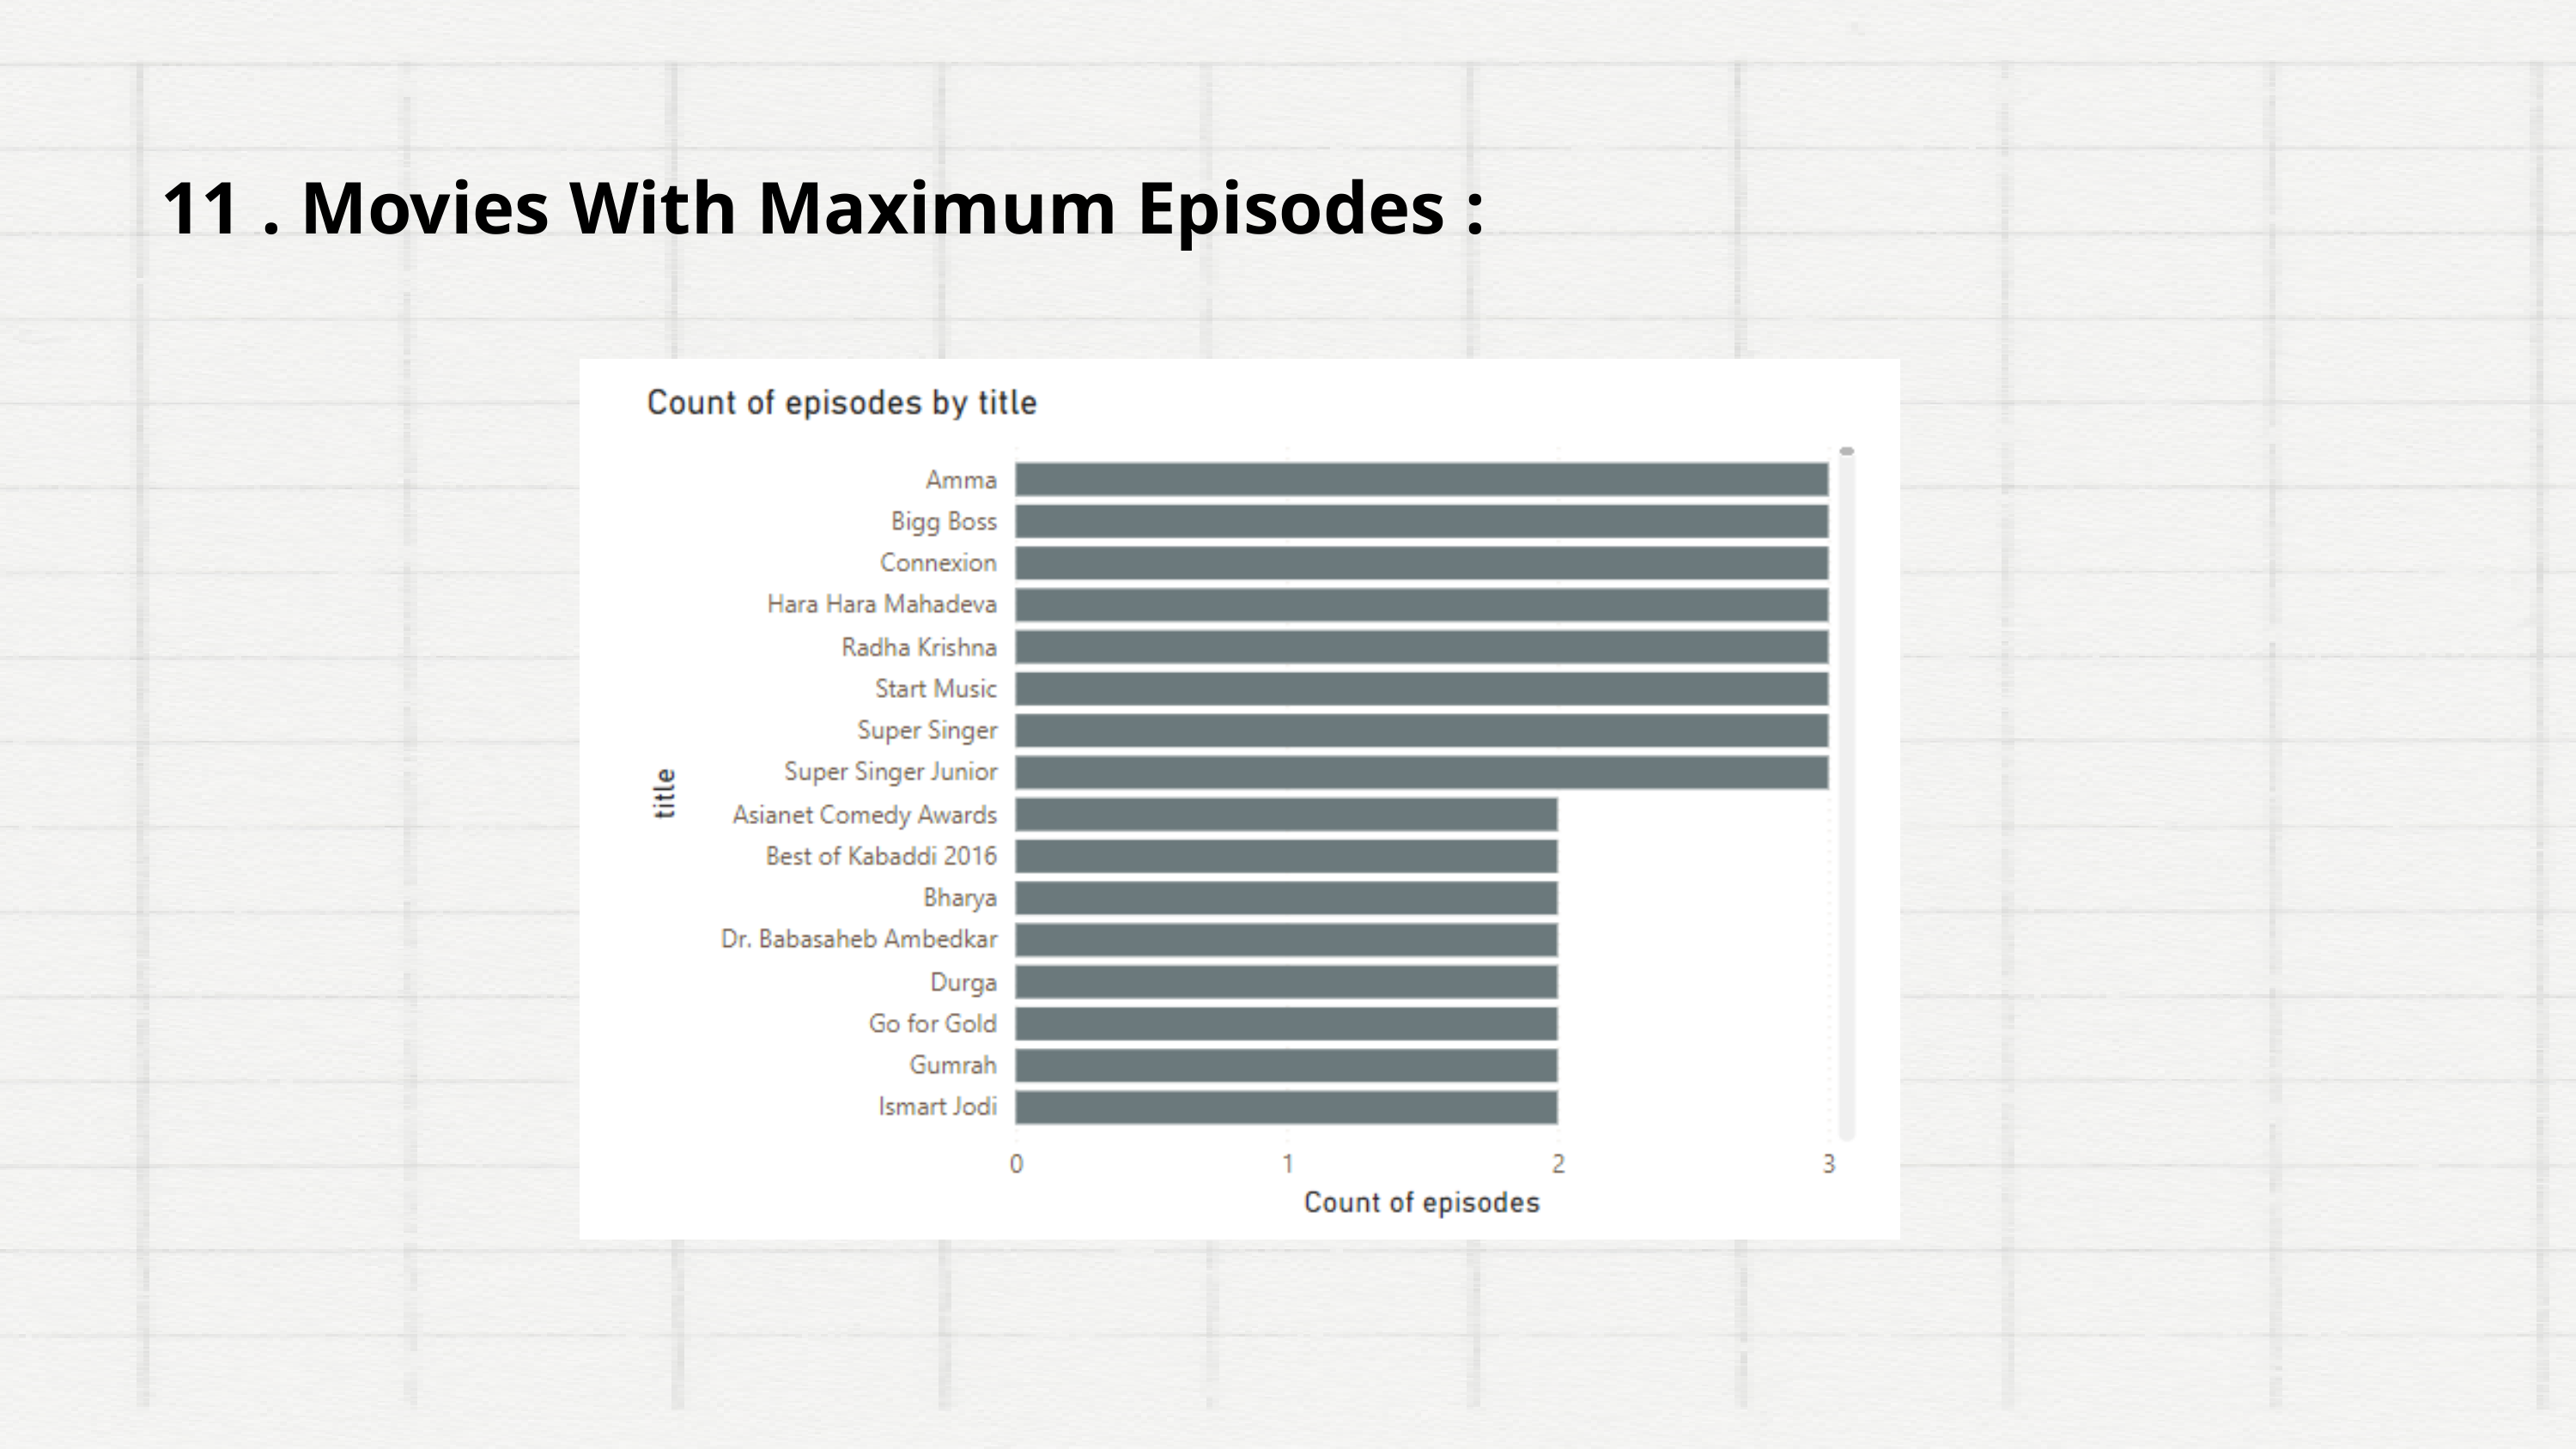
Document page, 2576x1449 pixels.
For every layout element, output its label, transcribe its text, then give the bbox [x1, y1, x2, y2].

text_box [0, 0, 2576, 1449]
picture [579, 359, 1900, 1240]
text_box 11 . Movies With Maximum Episodes : [161, 92, 1889, 249]
